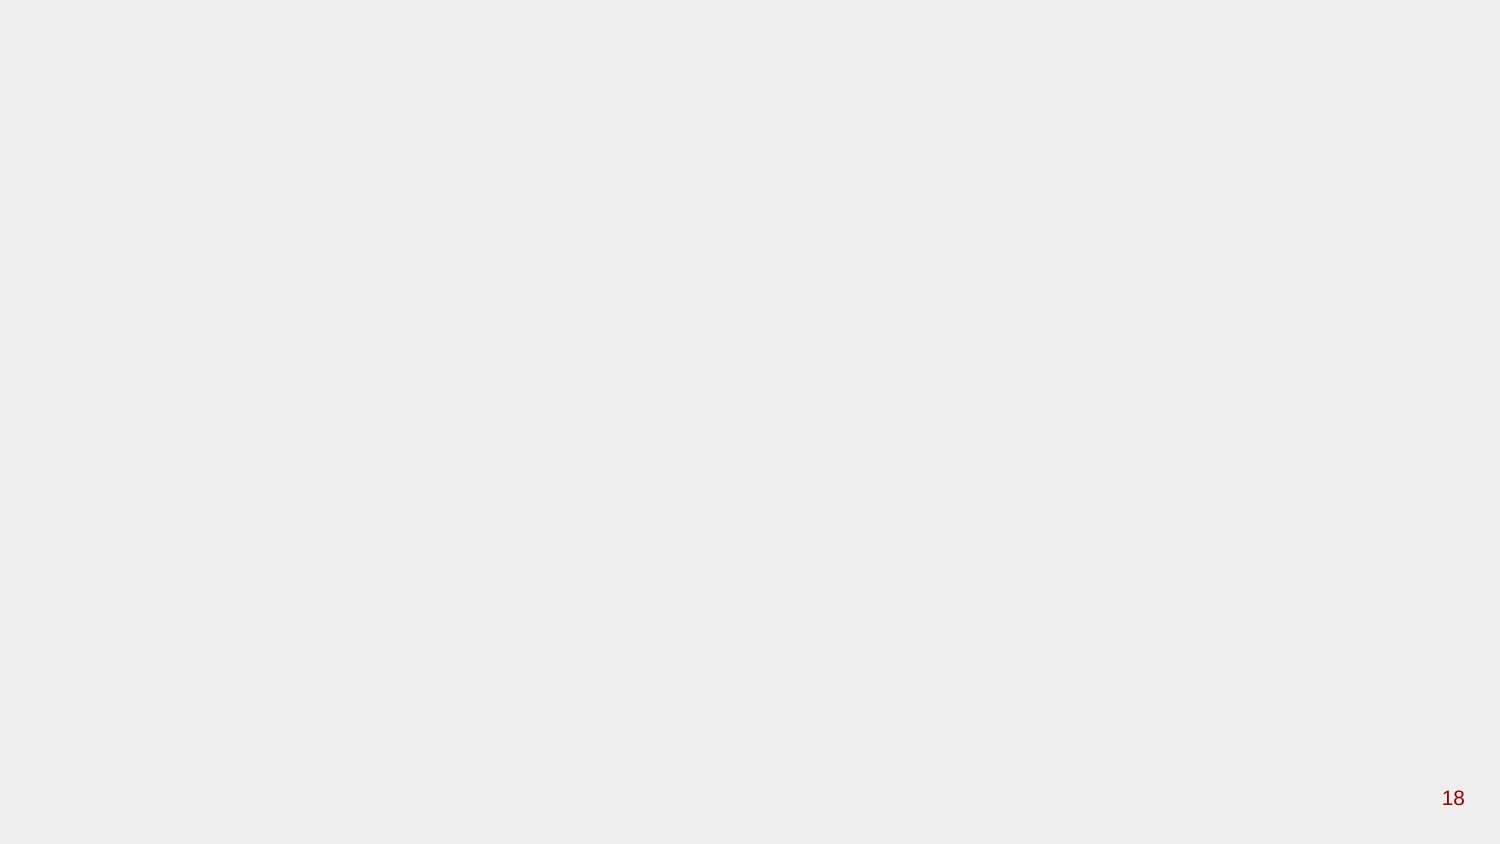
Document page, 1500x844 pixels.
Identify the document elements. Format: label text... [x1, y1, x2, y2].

slide_number ‹#› [1389, 764, 1480, 830]
